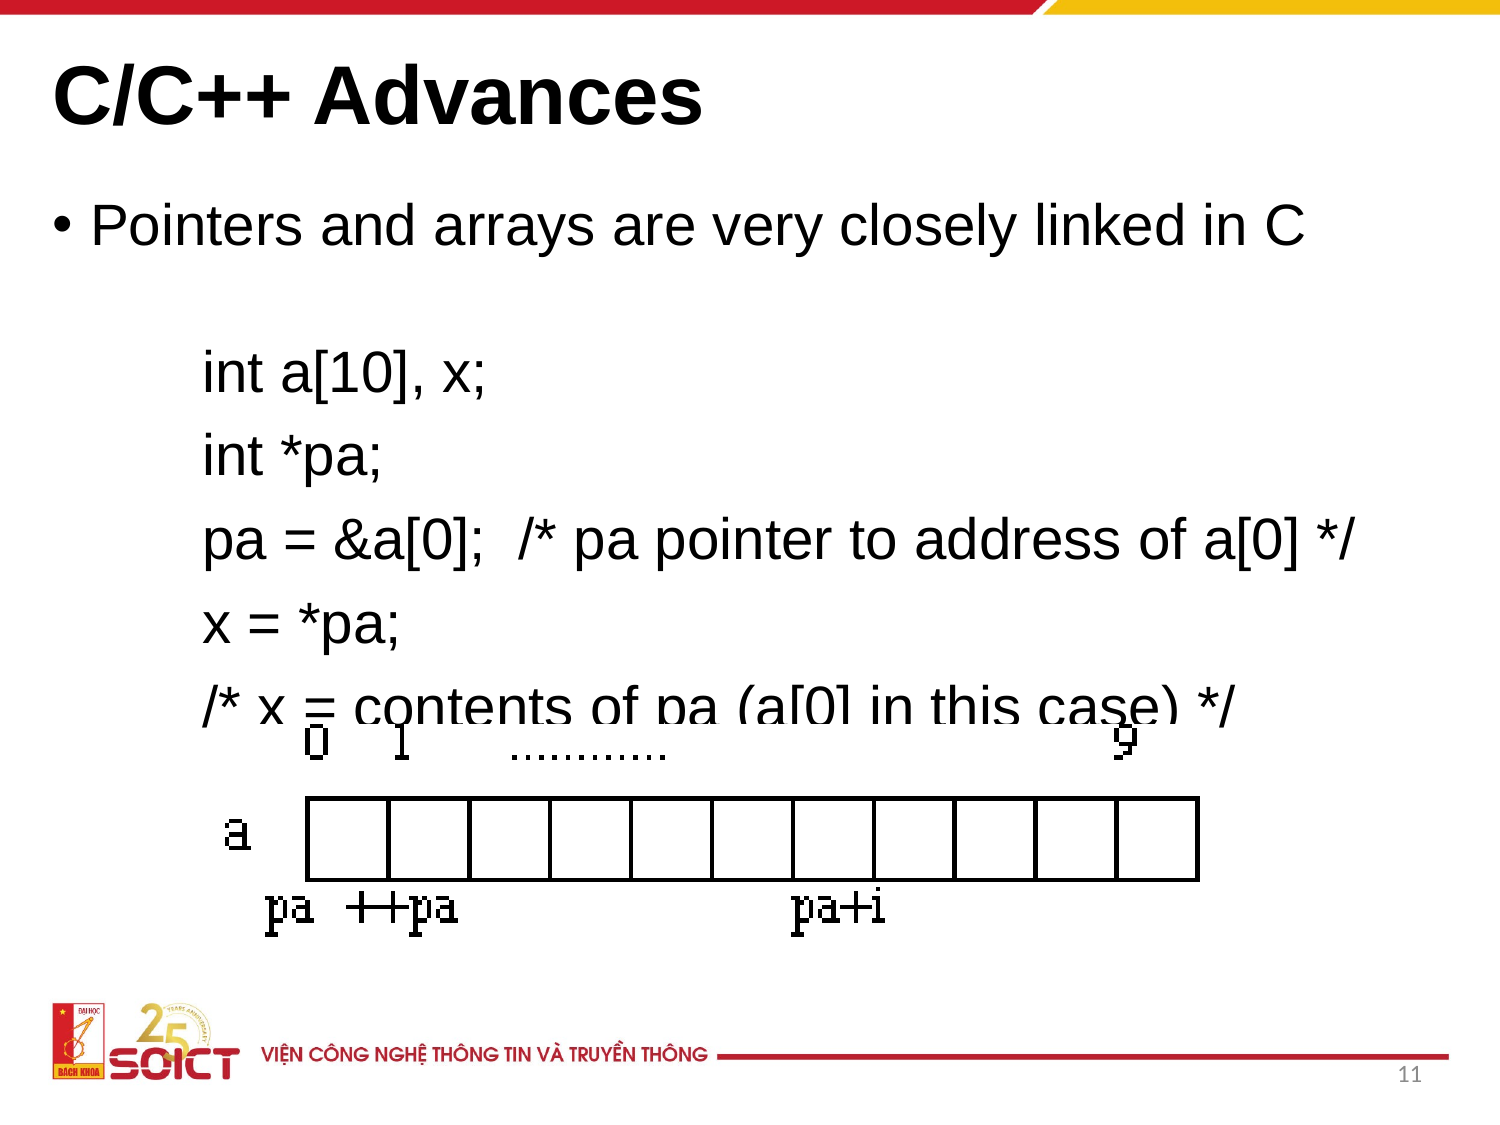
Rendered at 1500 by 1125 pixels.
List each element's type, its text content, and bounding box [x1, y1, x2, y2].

list Pointers and arrays are very closely linked in C int a[10], x; int *pa; pa = &a[0]; /* pa pointer to address of a[0] */ x = *pa; /* x = contents of pa (a[0] in this case) */ [37, 187, 1438, 1014]
picture [0, 0, 1500, 1125]
slide_number 11 [1059, 1042, 1438, 1103]
title C/C++ Advances [37, 20, 1438, 175]
